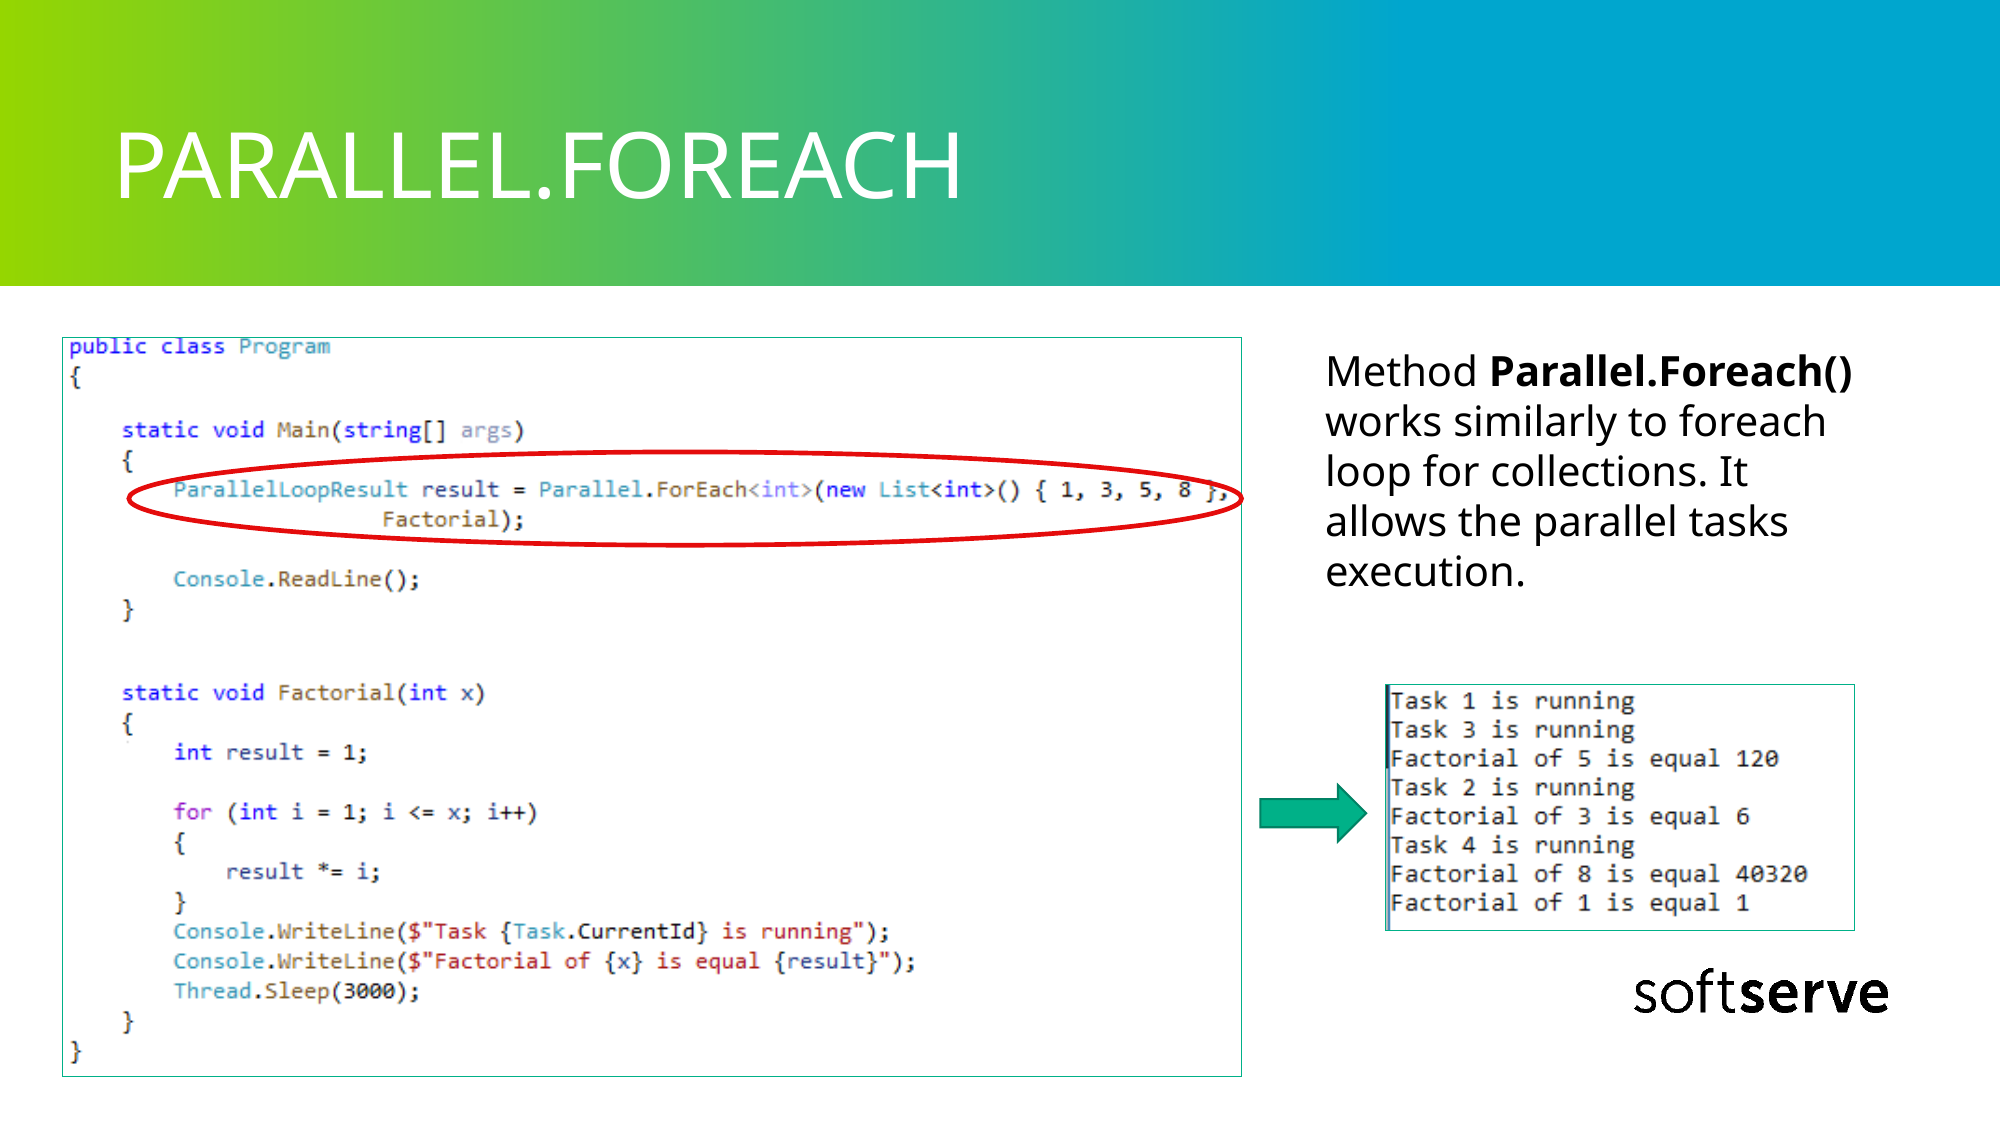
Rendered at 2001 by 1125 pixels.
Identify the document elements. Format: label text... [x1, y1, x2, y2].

picture [62, 337, 1242, 1078]
text_box [1259, 782, 1368, 844]
title PARALLEL.FOREACH [112, 112, 1888, 225]
picture [1634, 968, 1888, 1013]
picture [1384, 684, 1855, 931]
list Method Parallel.Foreach() works similarly to foreach loop for collections. It allows the parallel tasks execution. [1325, 337, 1888, 741]
